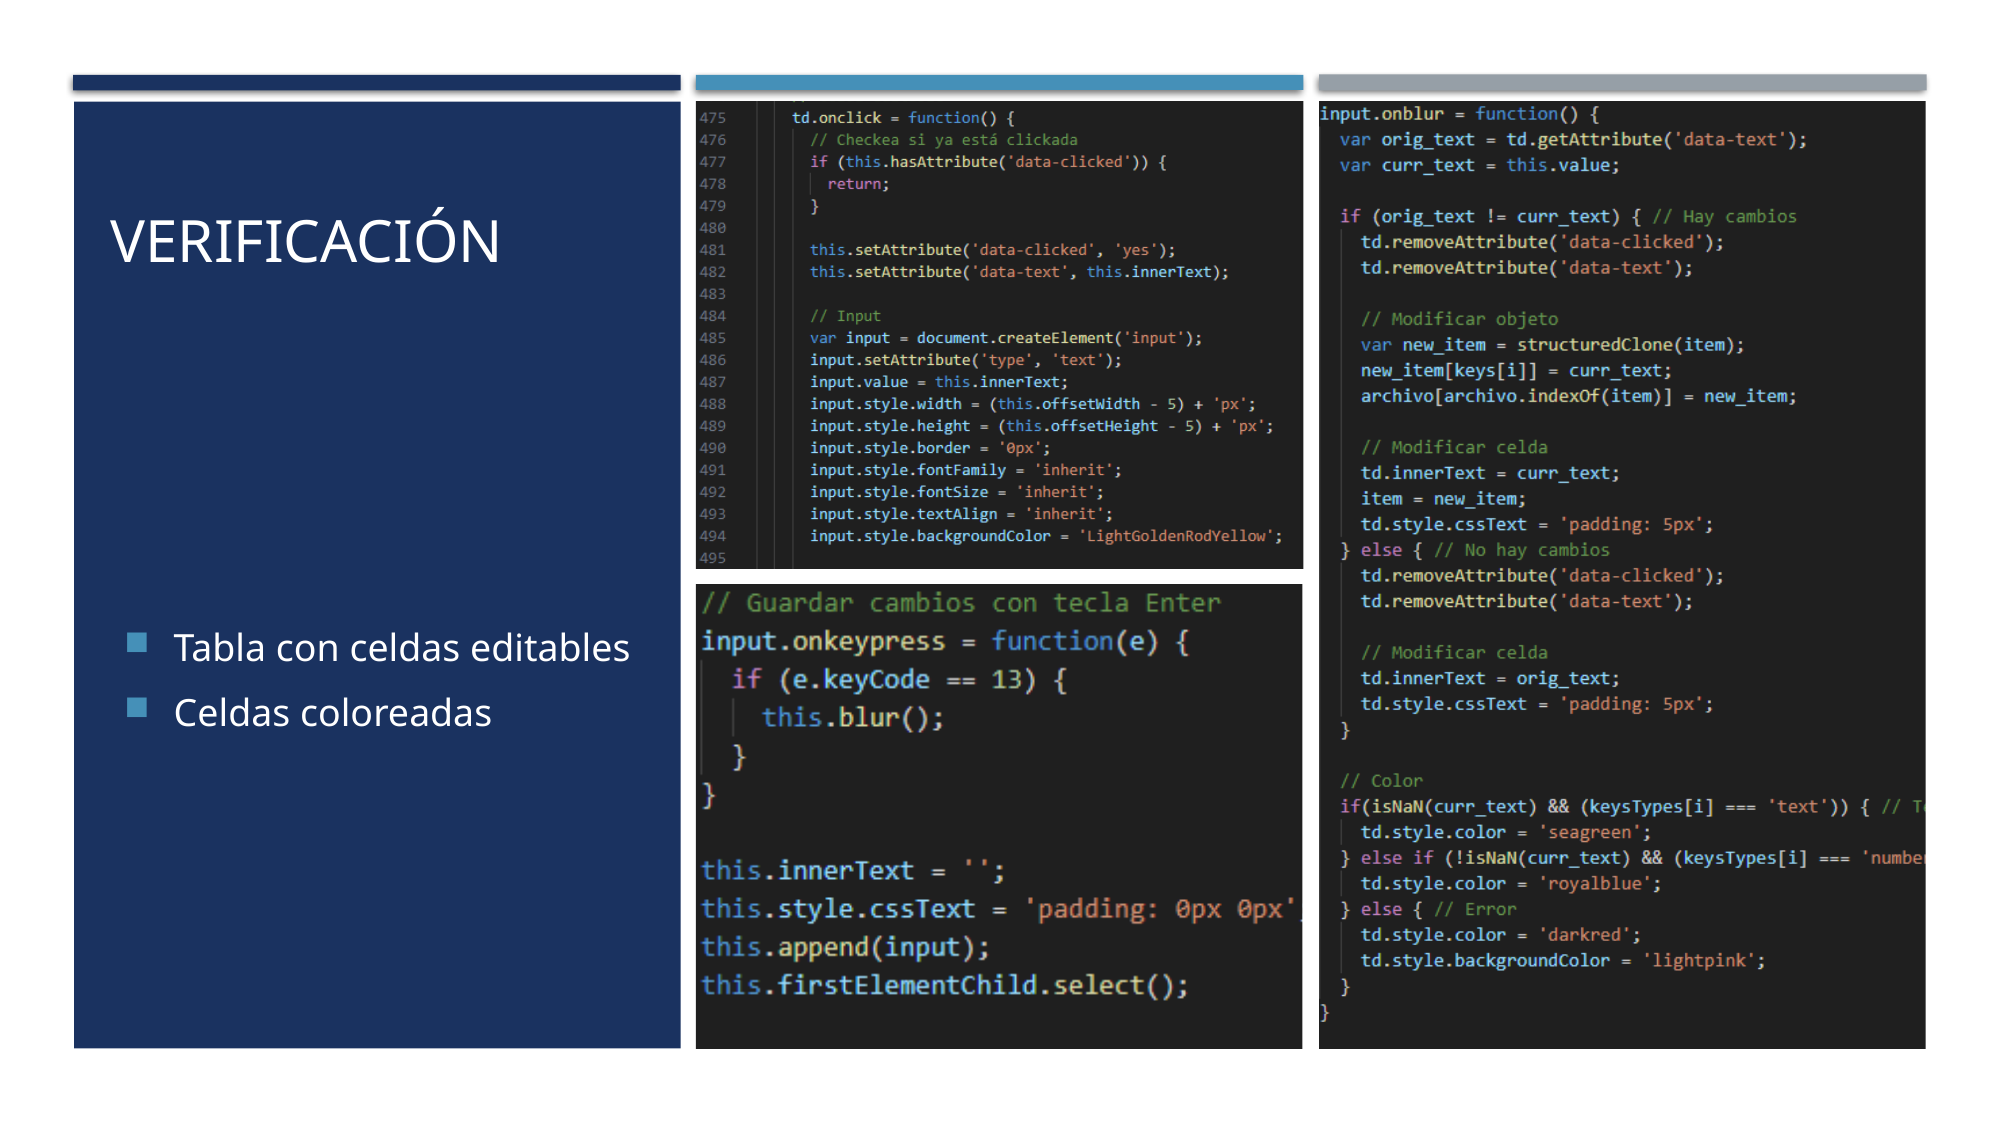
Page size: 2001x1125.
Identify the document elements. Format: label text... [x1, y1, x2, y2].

text_box [72, 102, 682, 1050]
list Tabla con celdas editables Celdas coloreadas [108, 397, 659, 962]
text_box [0, 0, 2000, 1125]
picture [695, 101, 1304, 570]
picture [695, 584, 1303, 1049]
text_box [72, 73, 1928, 92]
picture [1318, 101, 1927, 1049]
title Verificación [95, 115, 659, 282]
